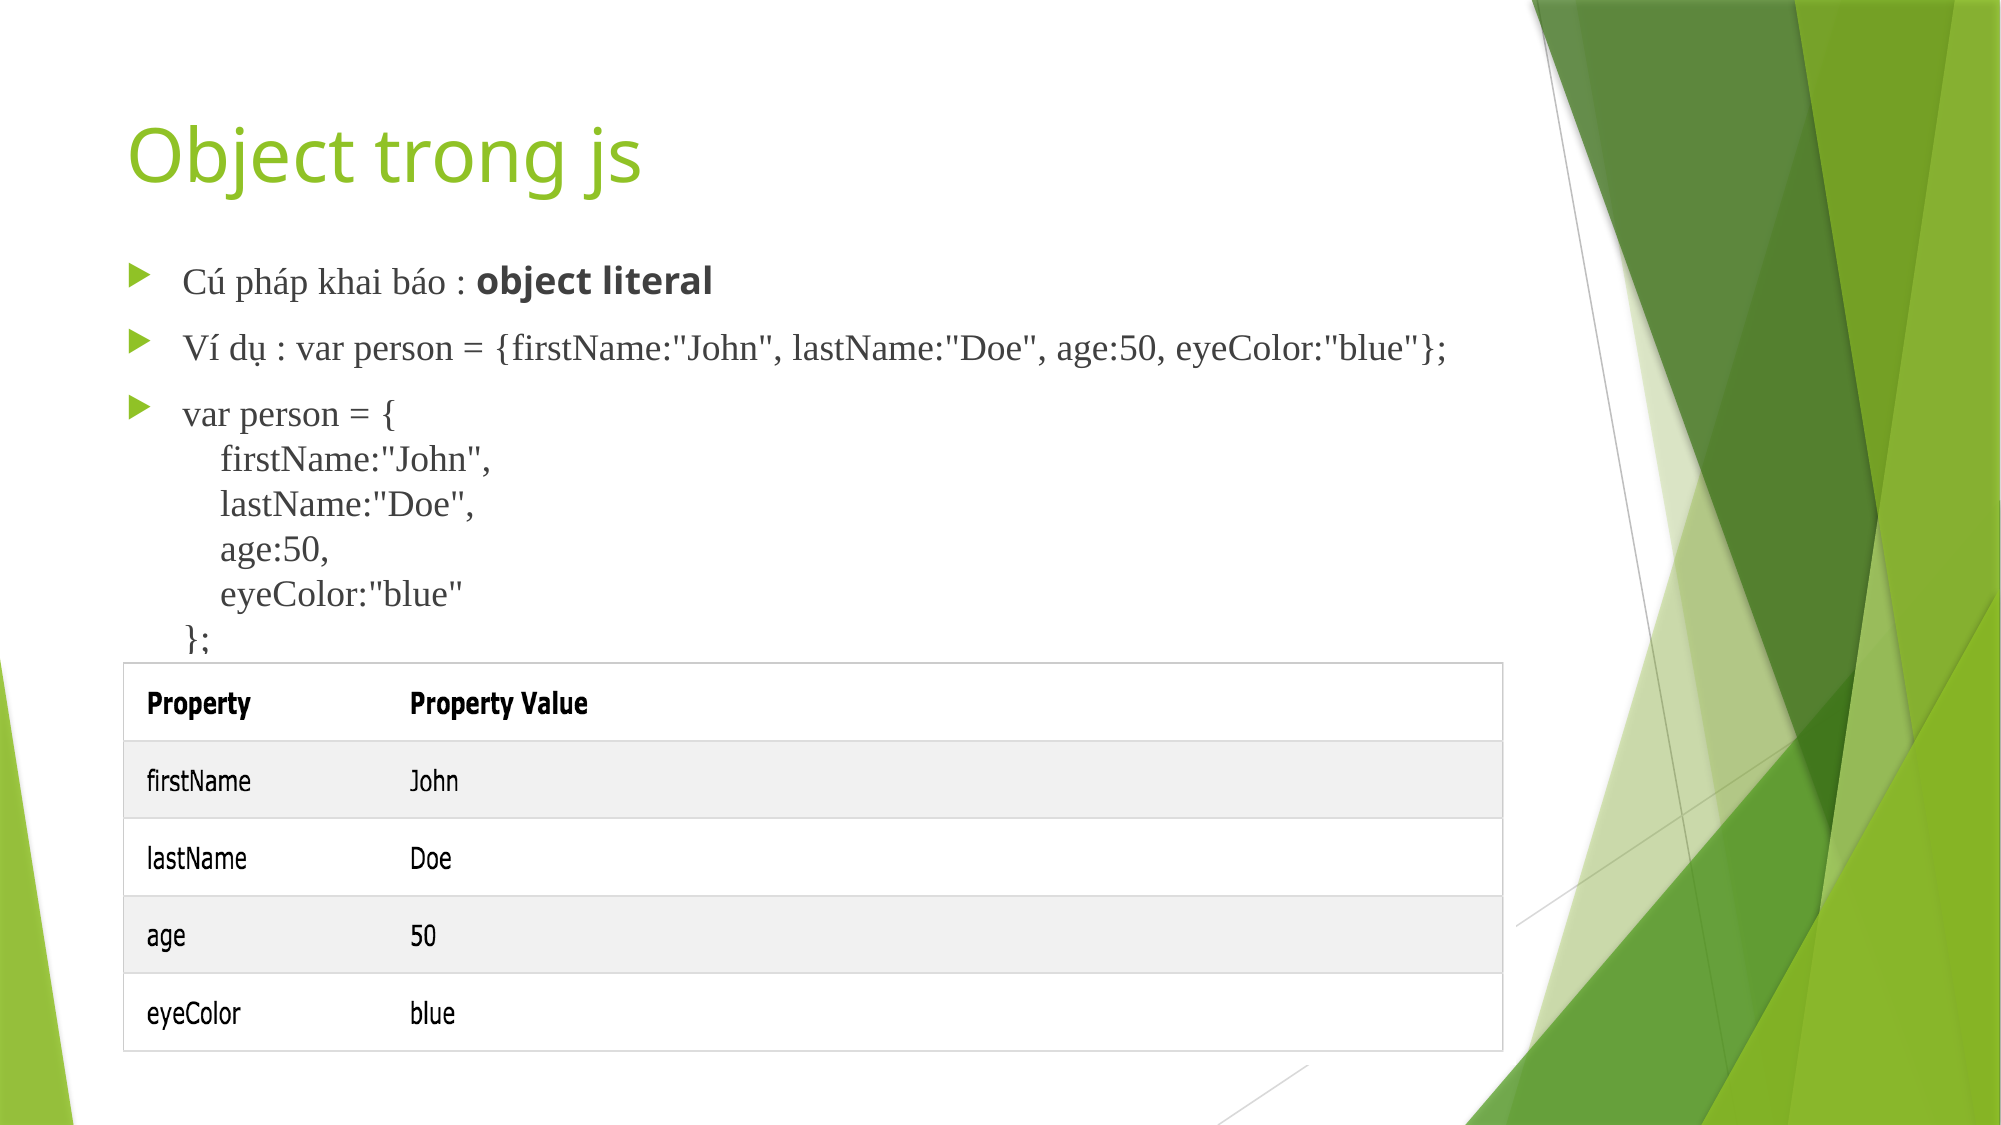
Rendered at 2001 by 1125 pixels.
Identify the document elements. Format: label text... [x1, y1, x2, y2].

list Cú pháp khai báo : object literal Ví dụ : var person = {firstName:"John", lastName:"Doe", age:50, eyeColor:"blue"}; var person = { firstName:"John", lastName:"Doe", age:50, eyeColor:"blue" }; [111, 249, 1522, 991]
picture [110, 653, 1517, 1065]
title Object trong js [111, 99, 1522, 215]
